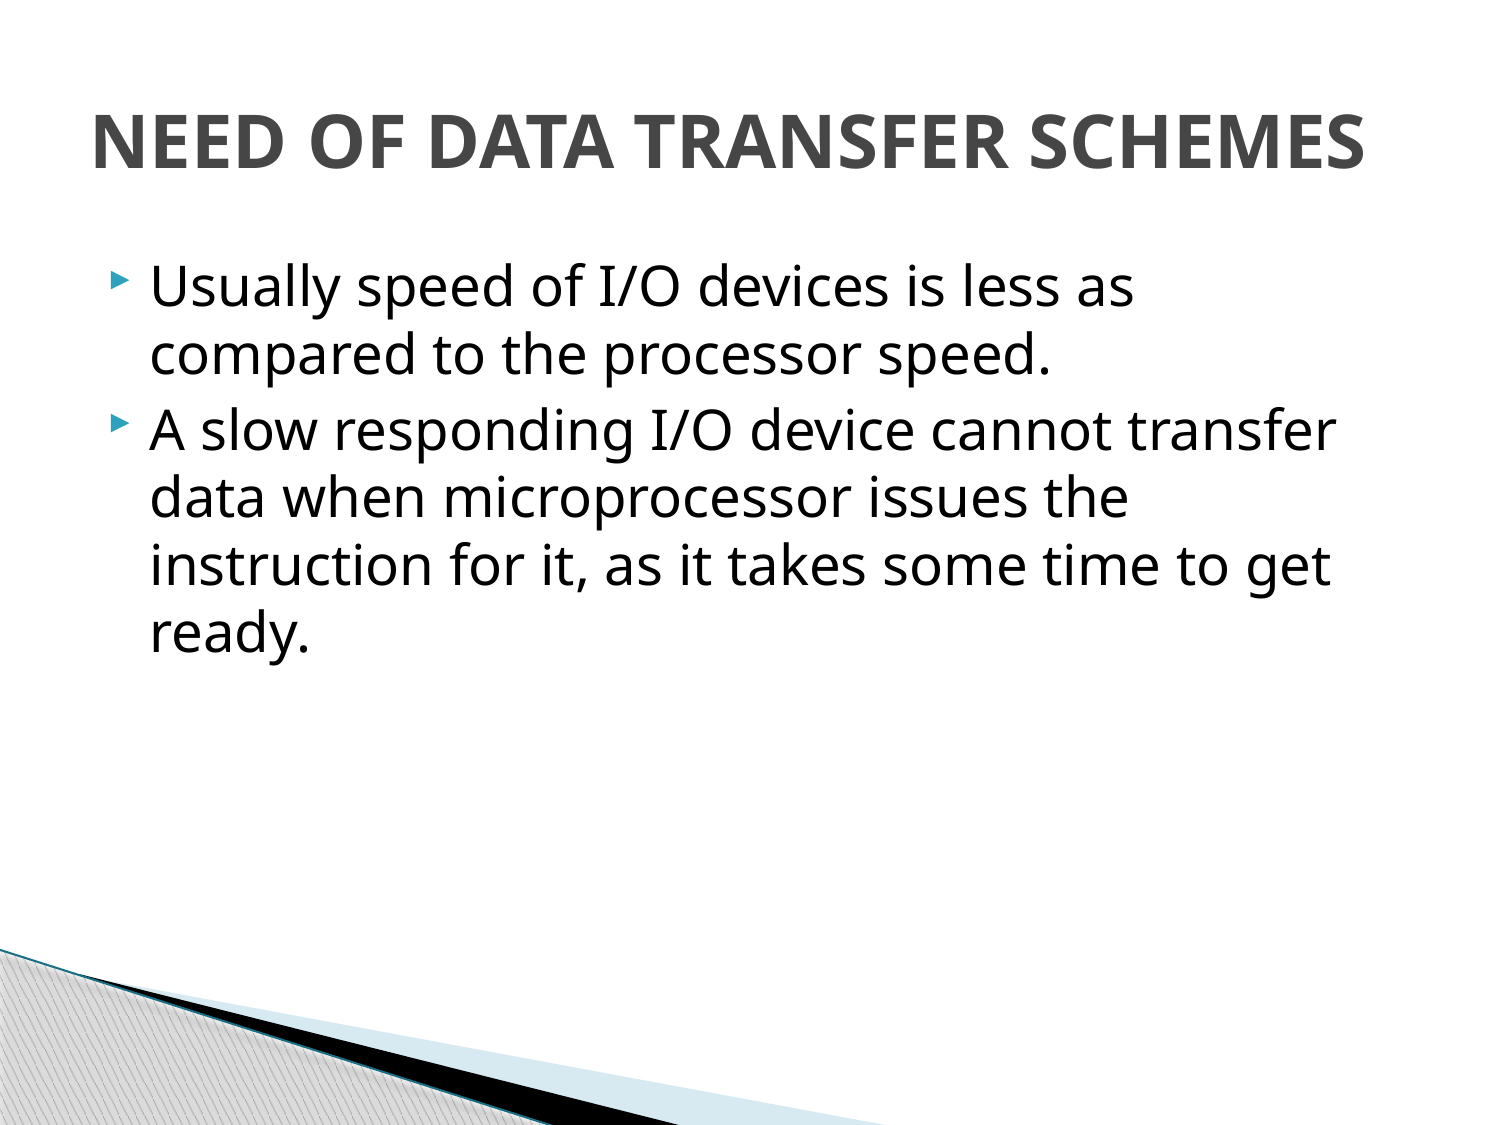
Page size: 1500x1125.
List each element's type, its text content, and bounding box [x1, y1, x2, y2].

title NEED OF DATA TRANSFER SCHEMES [75, 45, 1425, 233]
list Usually speed of I/O devices is less as compared to the processor speed. A slow responding I/O device cannot transfer data when microprocessor issues the instruction for it, as it takes some time to get ready. [75, 243, 1425, 986]
